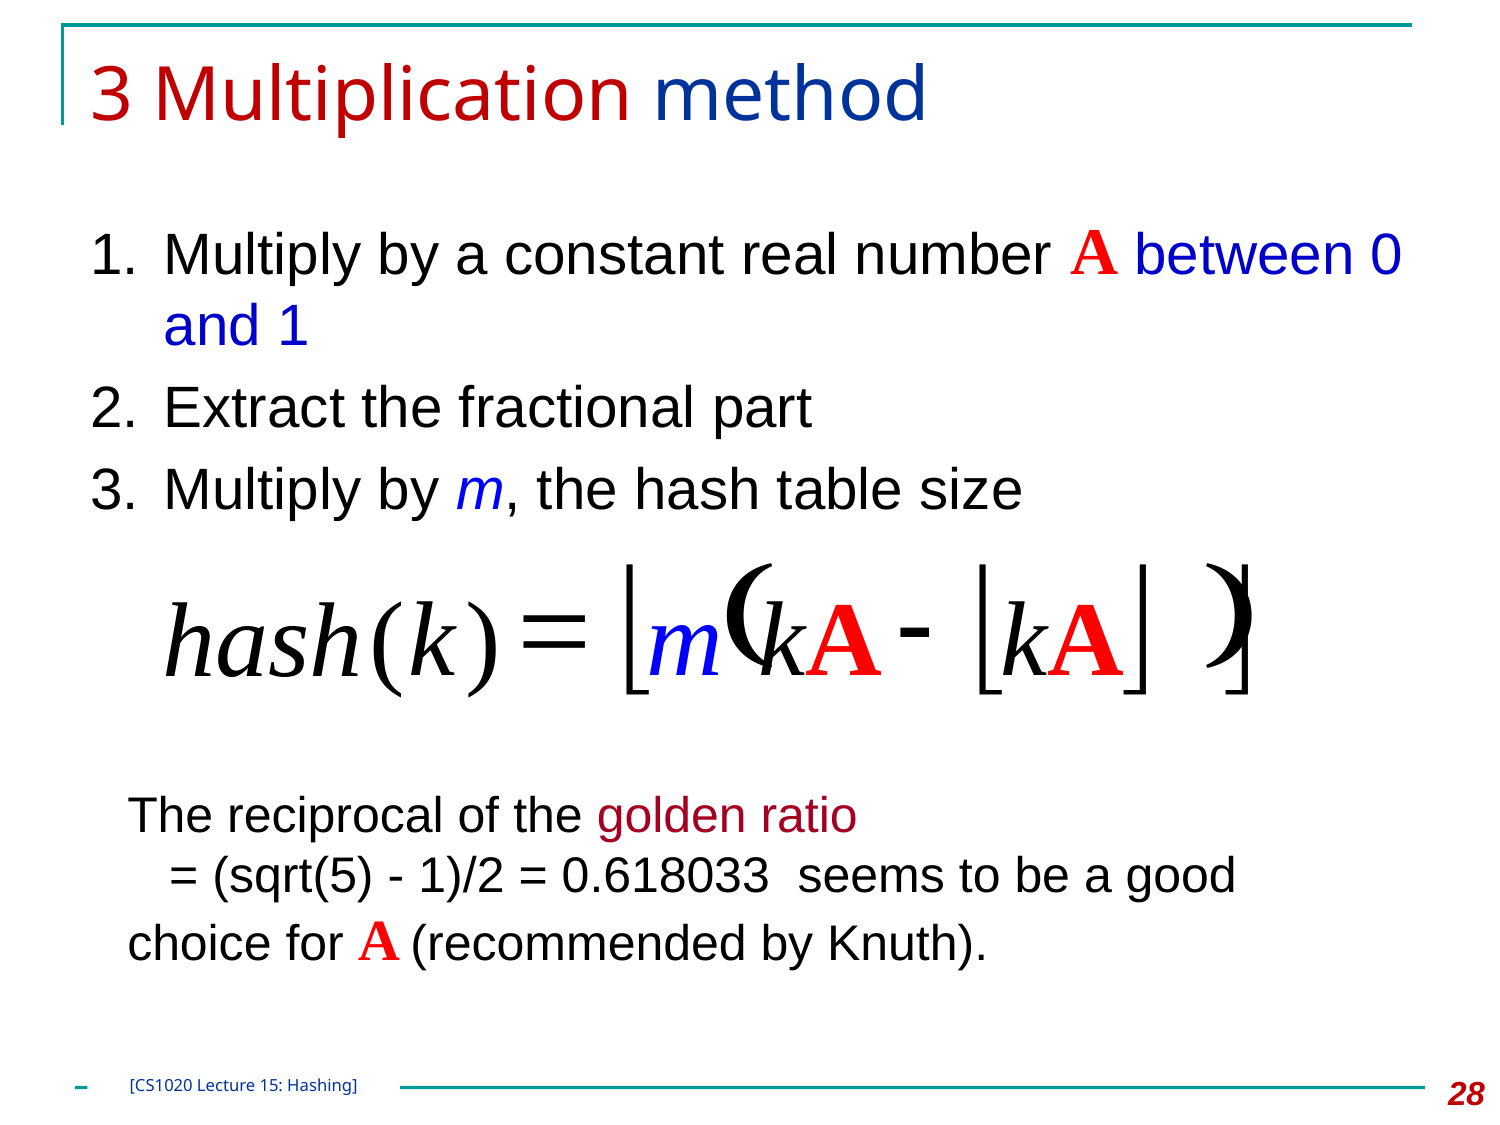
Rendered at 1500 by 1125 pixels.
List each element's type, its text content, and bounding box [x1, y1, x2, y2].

title 3 Multiplication method [74, 37, 1426, 188]
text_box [149, 524, 1298, 711]
text_box [CS1020 Lecture 15: Hashing] [87, 1074, 400, 1100]
text_box The reciprocal of the golden ratio = (sqrt(5) - 1)/2 = 0.618033 seems to be a good choice for A (recommended by Knuth). [112, 774, 1313, 980]
slide_number 28 [1400, 1065, 1500, 1125]
list 1. Multiply by a constant real number A between 0 and 1 2. Extract the fractional part 3. Multiply by m, the hash table size [74, 199, 1463, 551]
